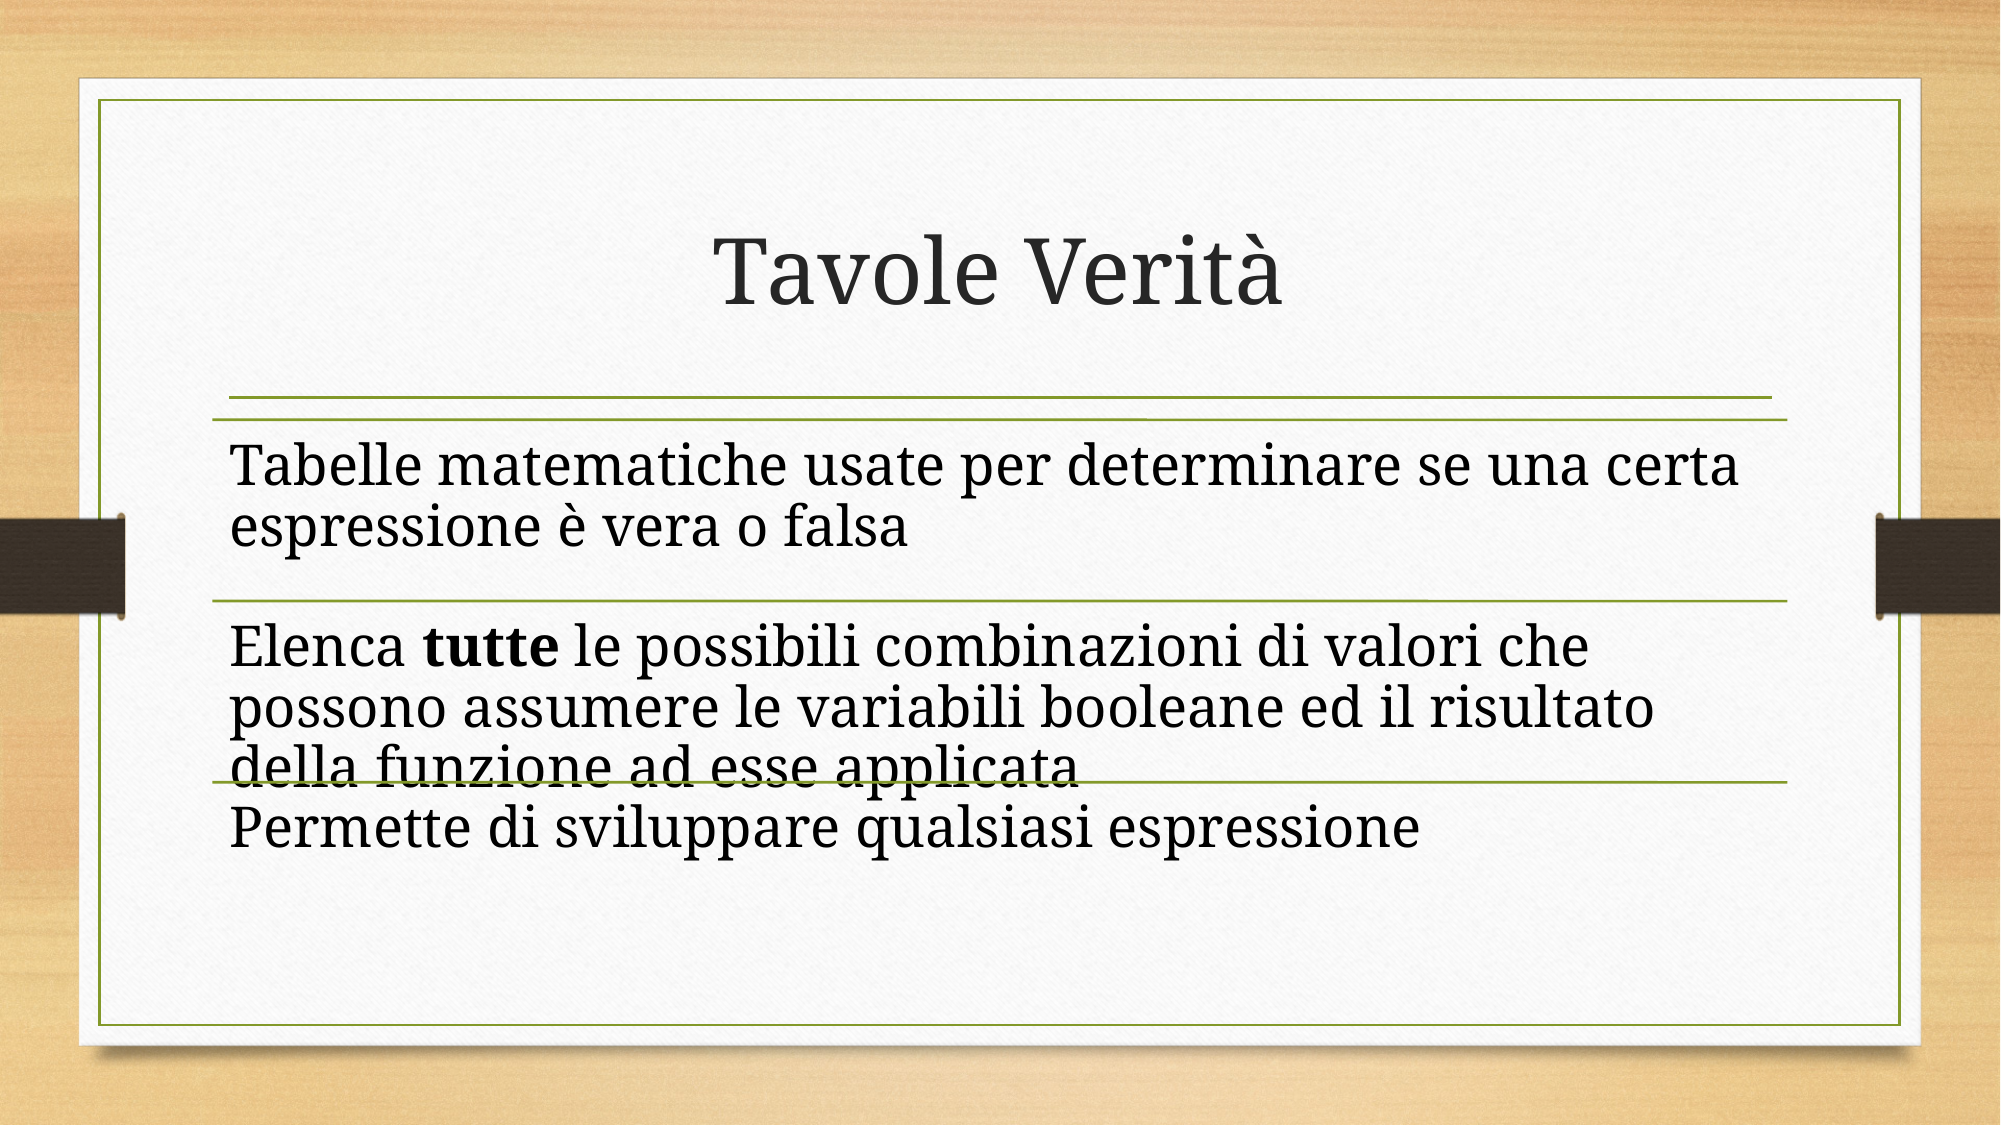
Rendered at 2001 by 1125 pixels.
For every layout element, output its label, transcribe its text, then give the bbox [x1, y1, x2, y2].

title Tavole Verità [212, 161, 1788, 375]
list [212, 419, 1788, 964]
picture [0, 0, 2001, 1125]
